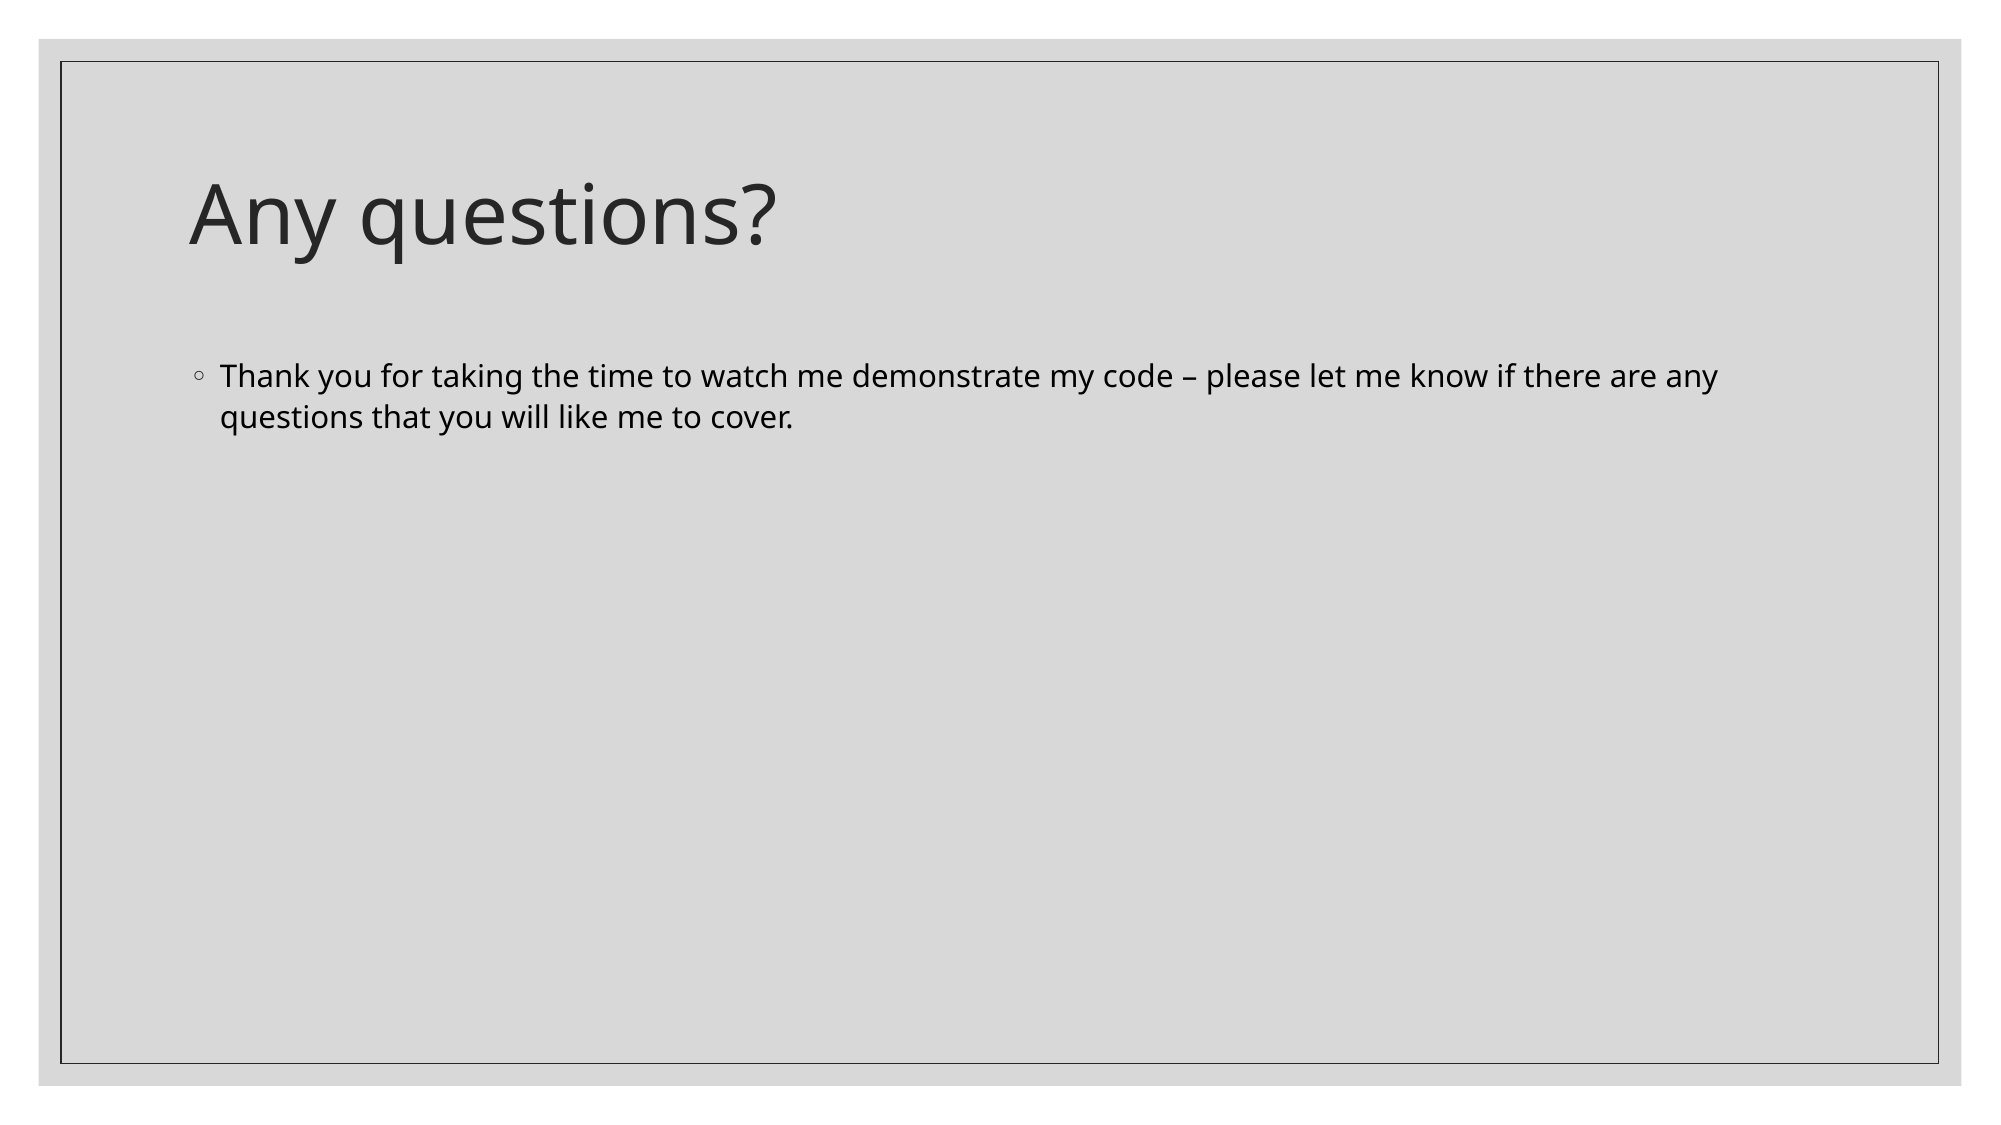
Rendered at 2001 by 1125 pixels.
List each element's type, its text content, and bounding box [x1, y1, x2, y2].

title Any questions? [174, 105, 1825, 331]
list Thank you for taking the time to watch me demonstrate my code – please let me know if there are any questions that you will like me to cover. [174, 345, 1825, 977]
